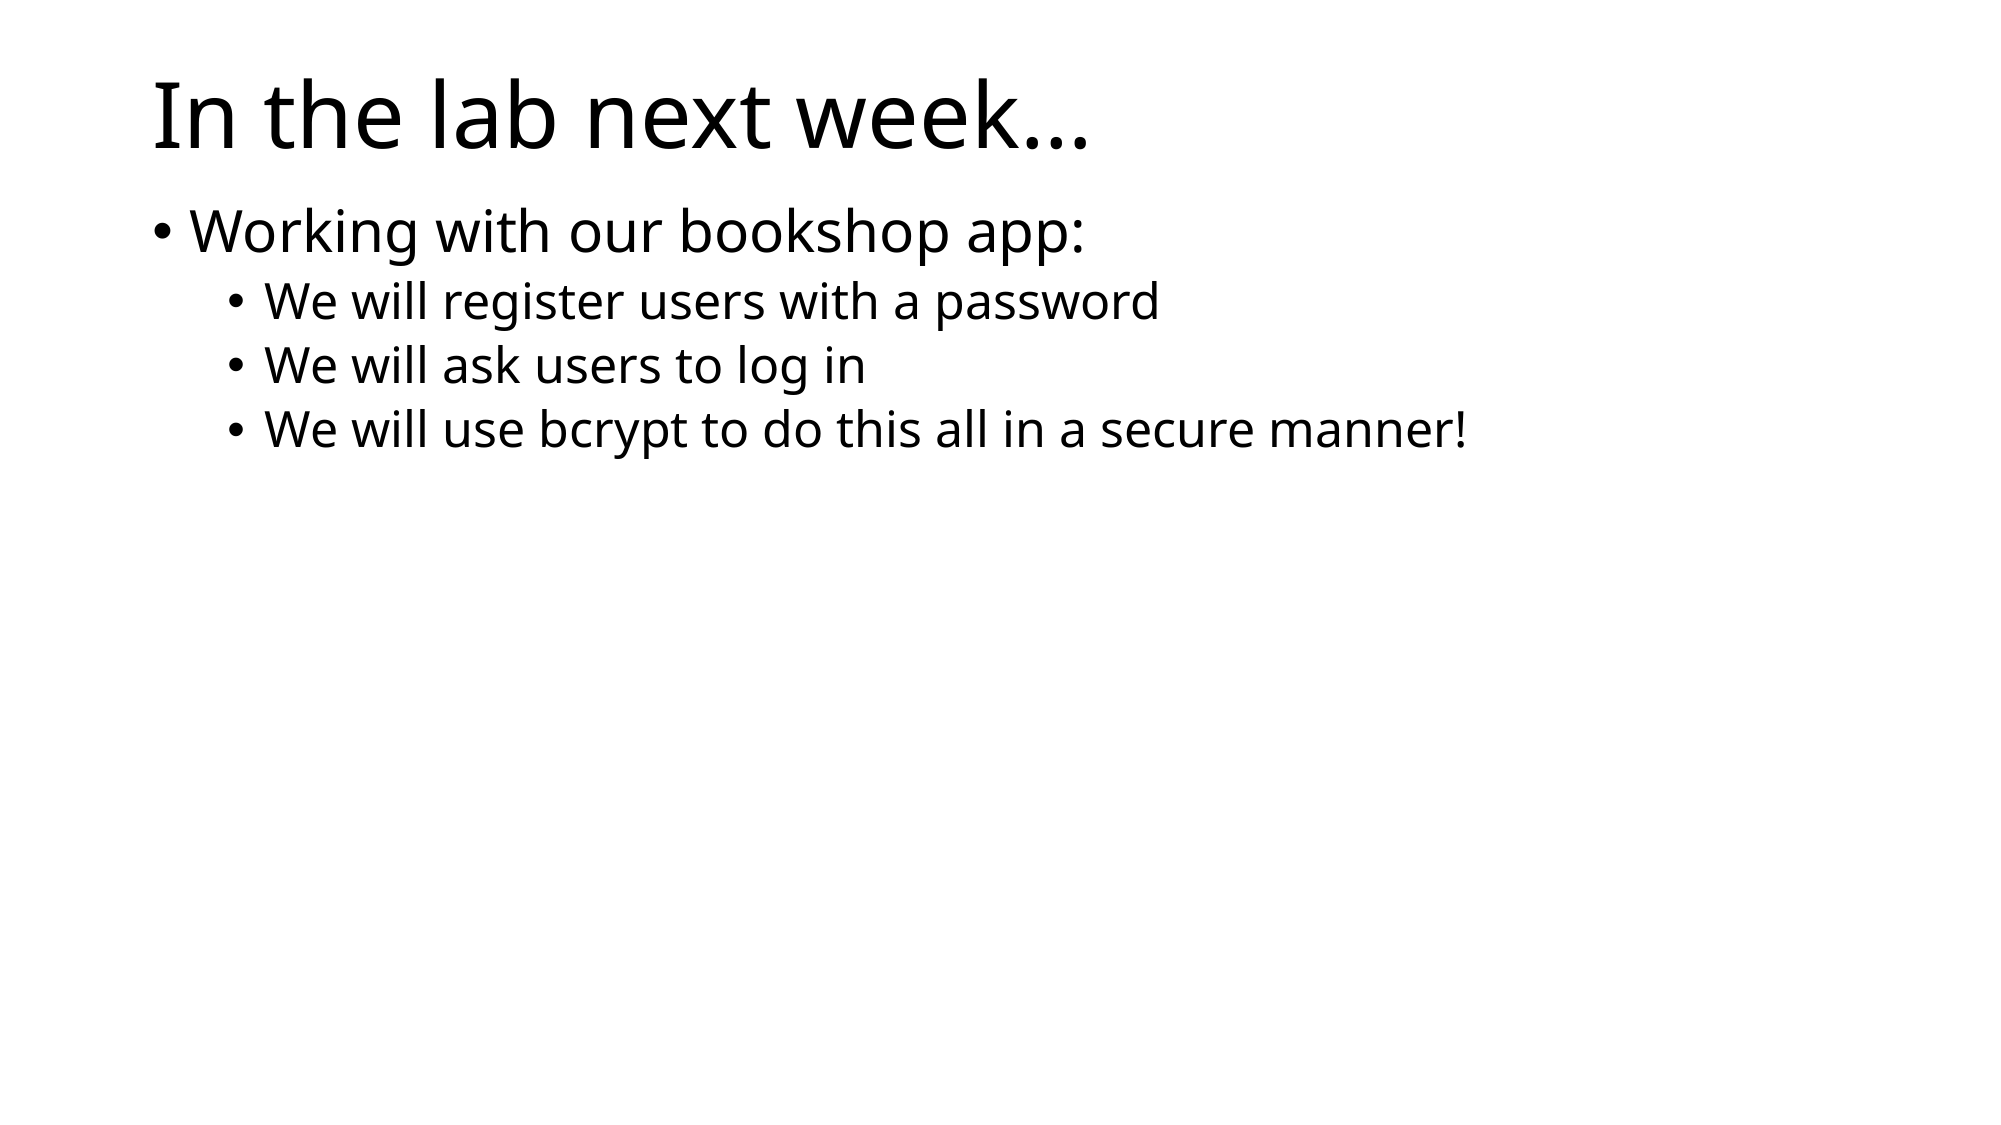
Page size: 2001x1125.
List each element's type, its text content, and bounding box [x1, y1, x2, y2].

list Working with our bookshop app: We will register users with a password We will ask users to log in We will use bcrypt to do this all in a secure manner! [137, 195, 1863, 1082]
title In the lab next week… [137, 59, 1863, 178]
